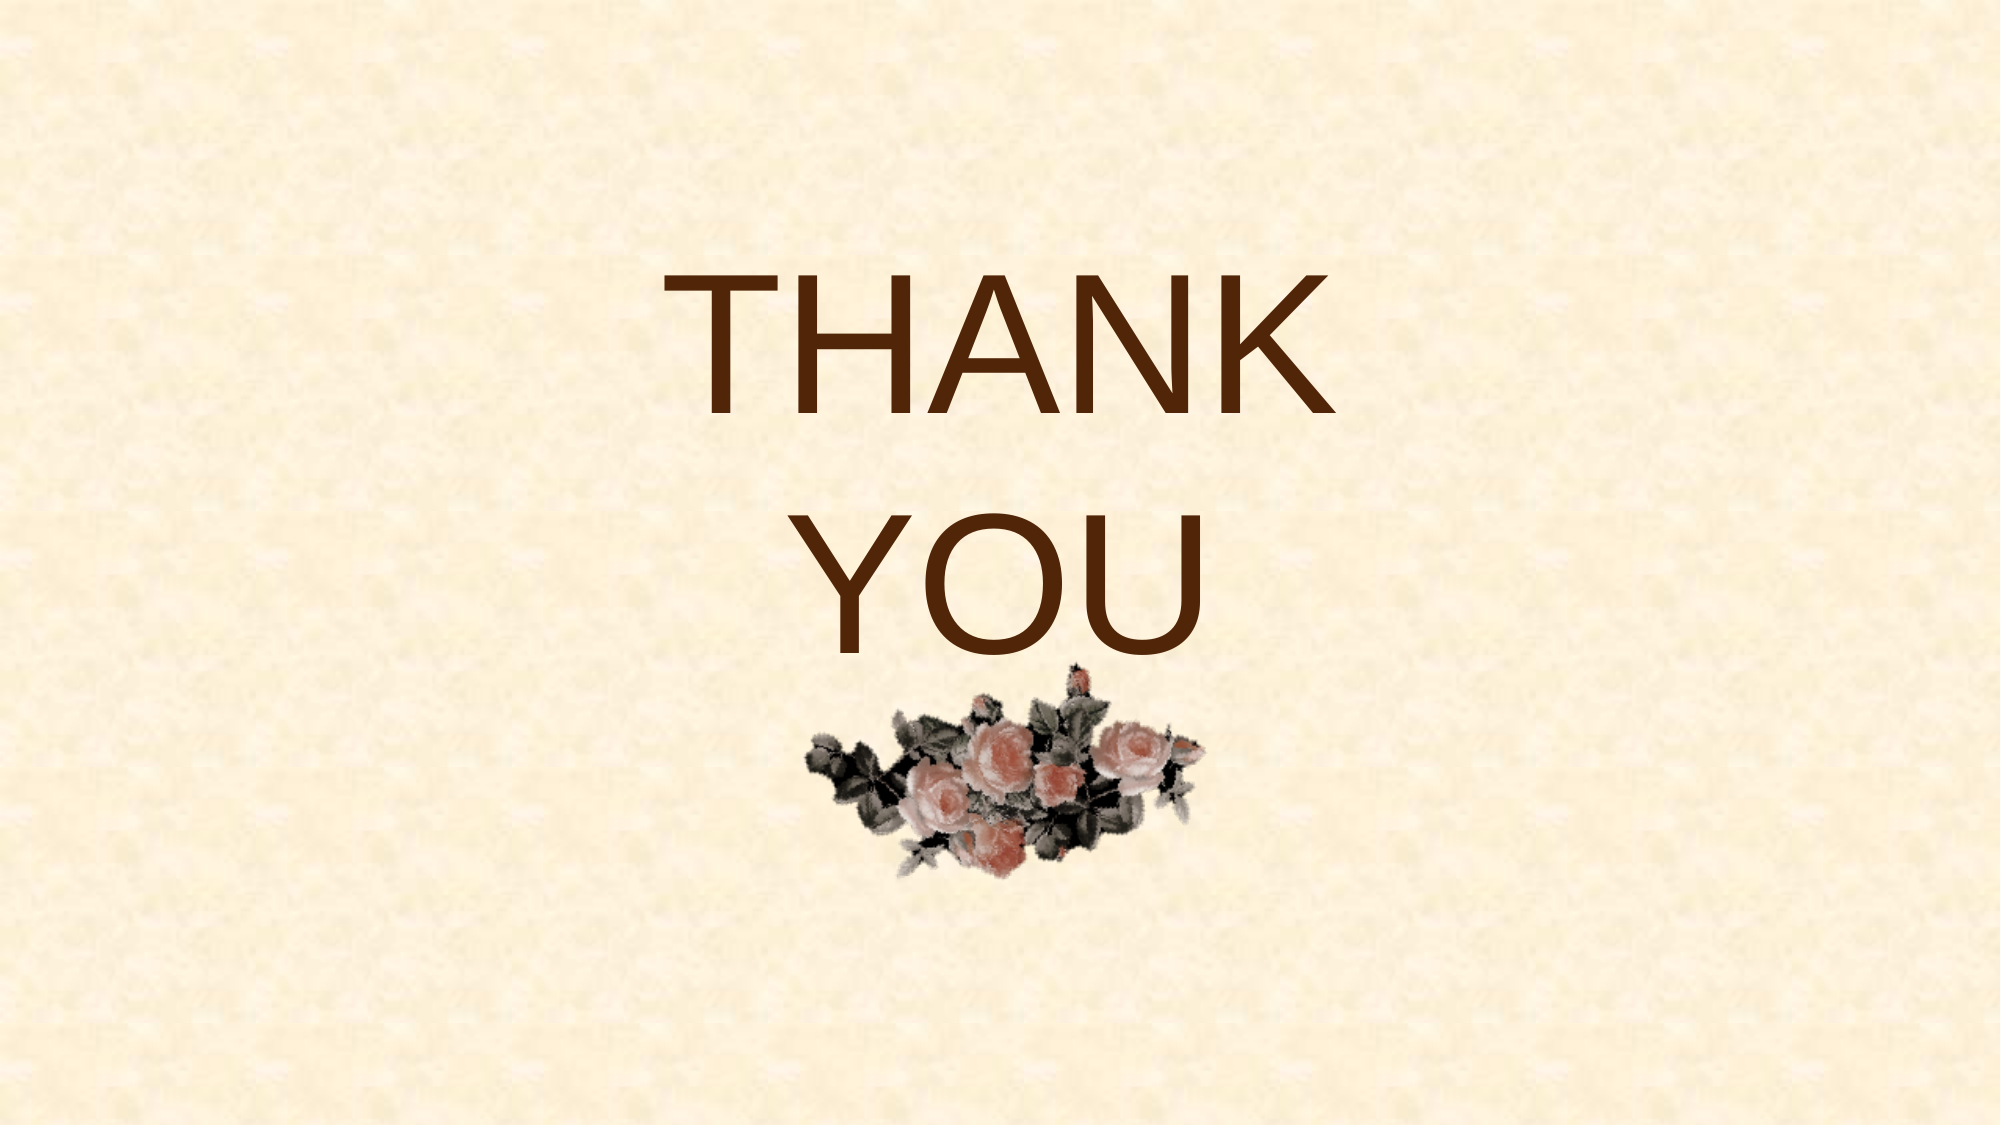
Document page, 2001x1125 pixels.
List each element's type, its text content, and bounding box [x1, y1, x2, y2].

picture [0, 0, 2001, 1125]
text_box THANK YOU [607, 205, 1392, 701]
